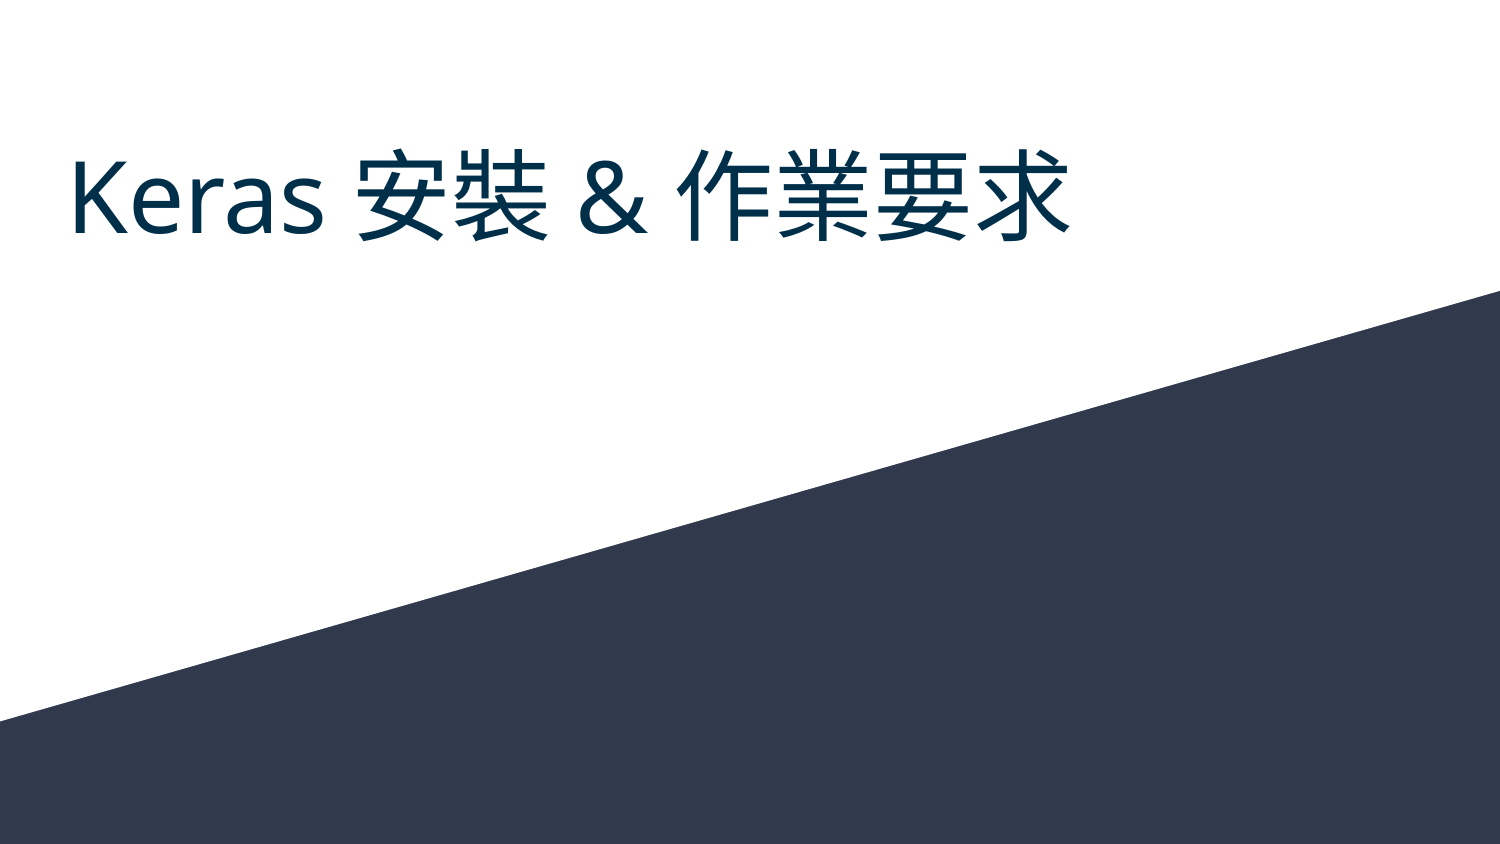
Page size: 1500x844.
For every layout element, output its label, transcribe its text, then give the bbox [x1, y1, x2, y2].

title Keras安裝&作業要求 [51, 88, 1449, 299]
